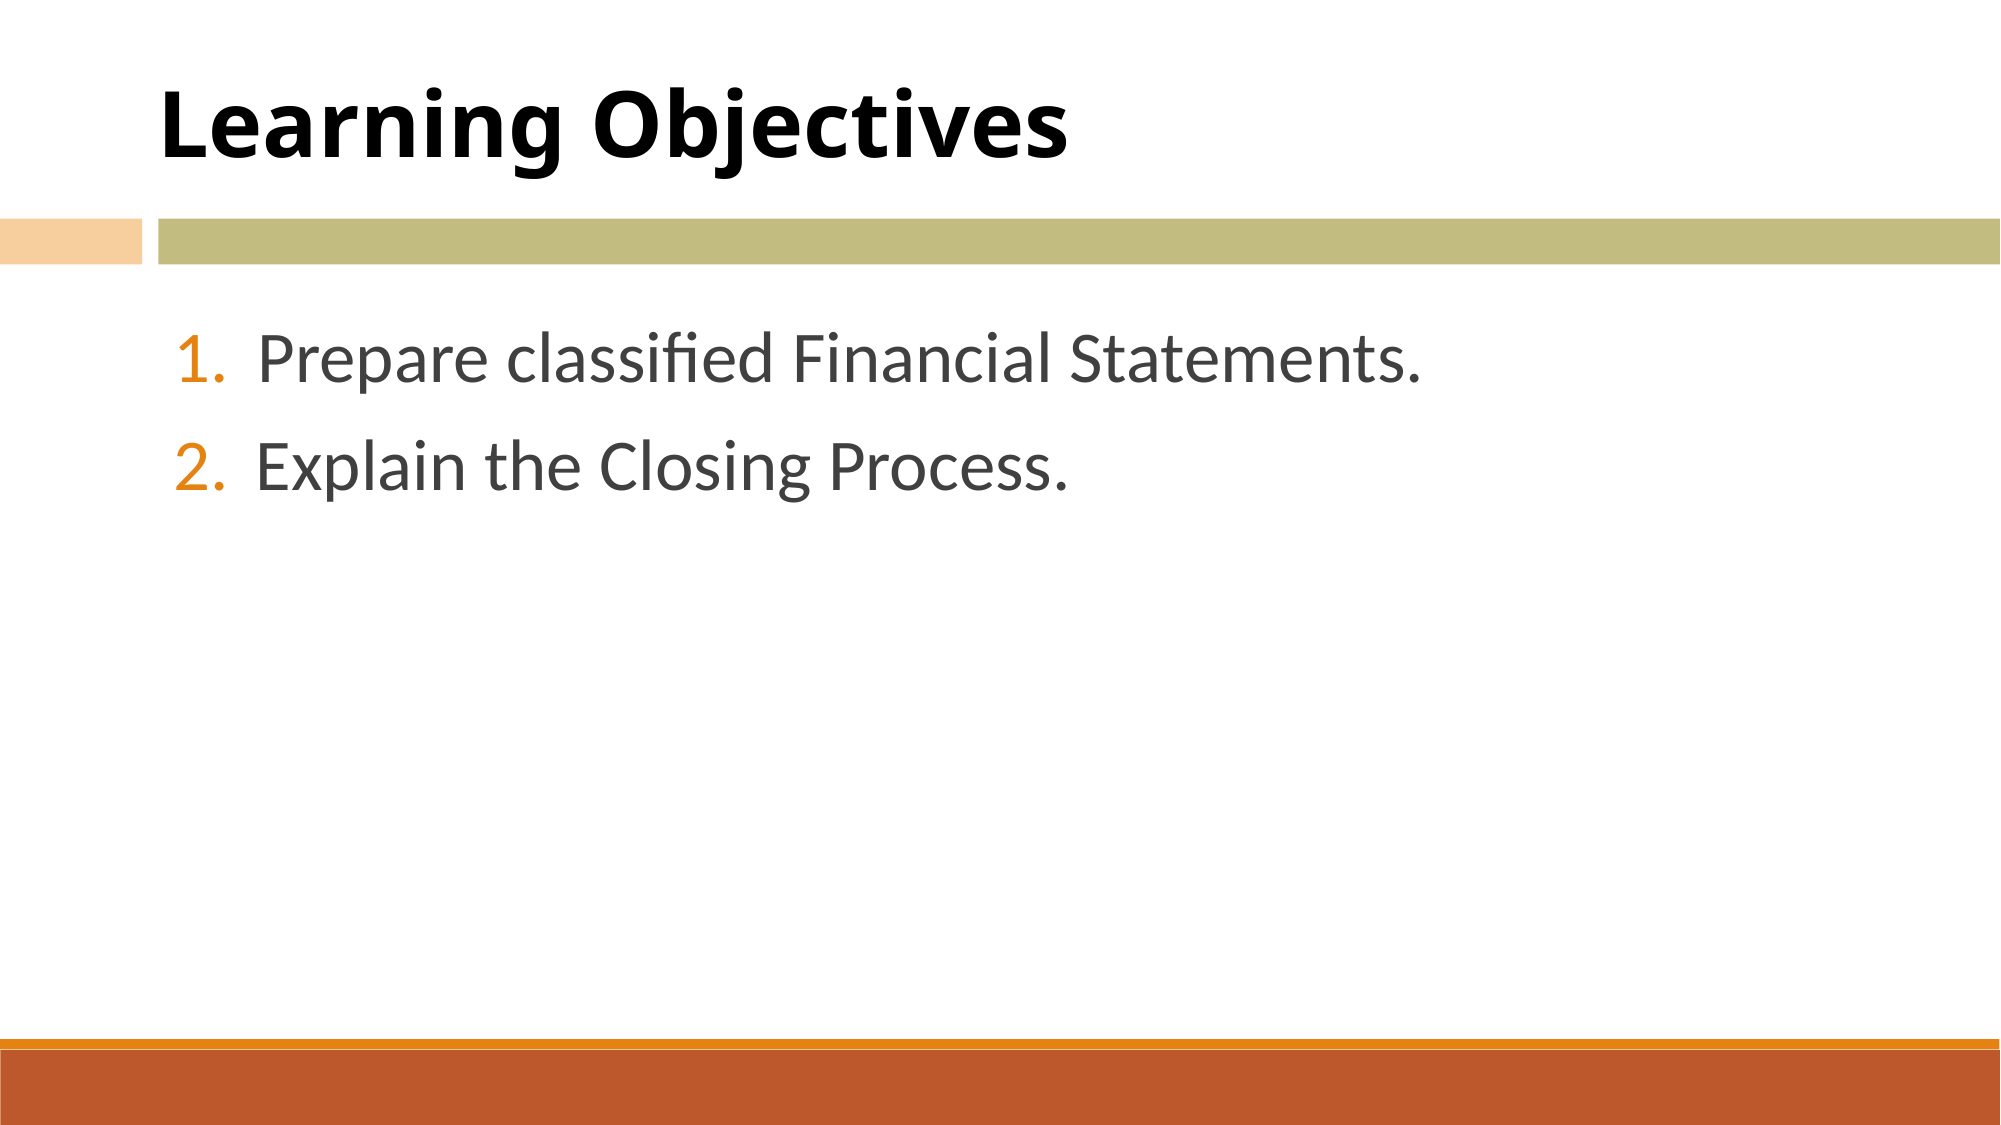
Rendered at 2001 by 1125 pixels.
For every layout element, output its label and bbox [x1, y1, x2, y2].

text_box [141, 38, 2000, 1032]
text_box [0, 217, 138, 266]
